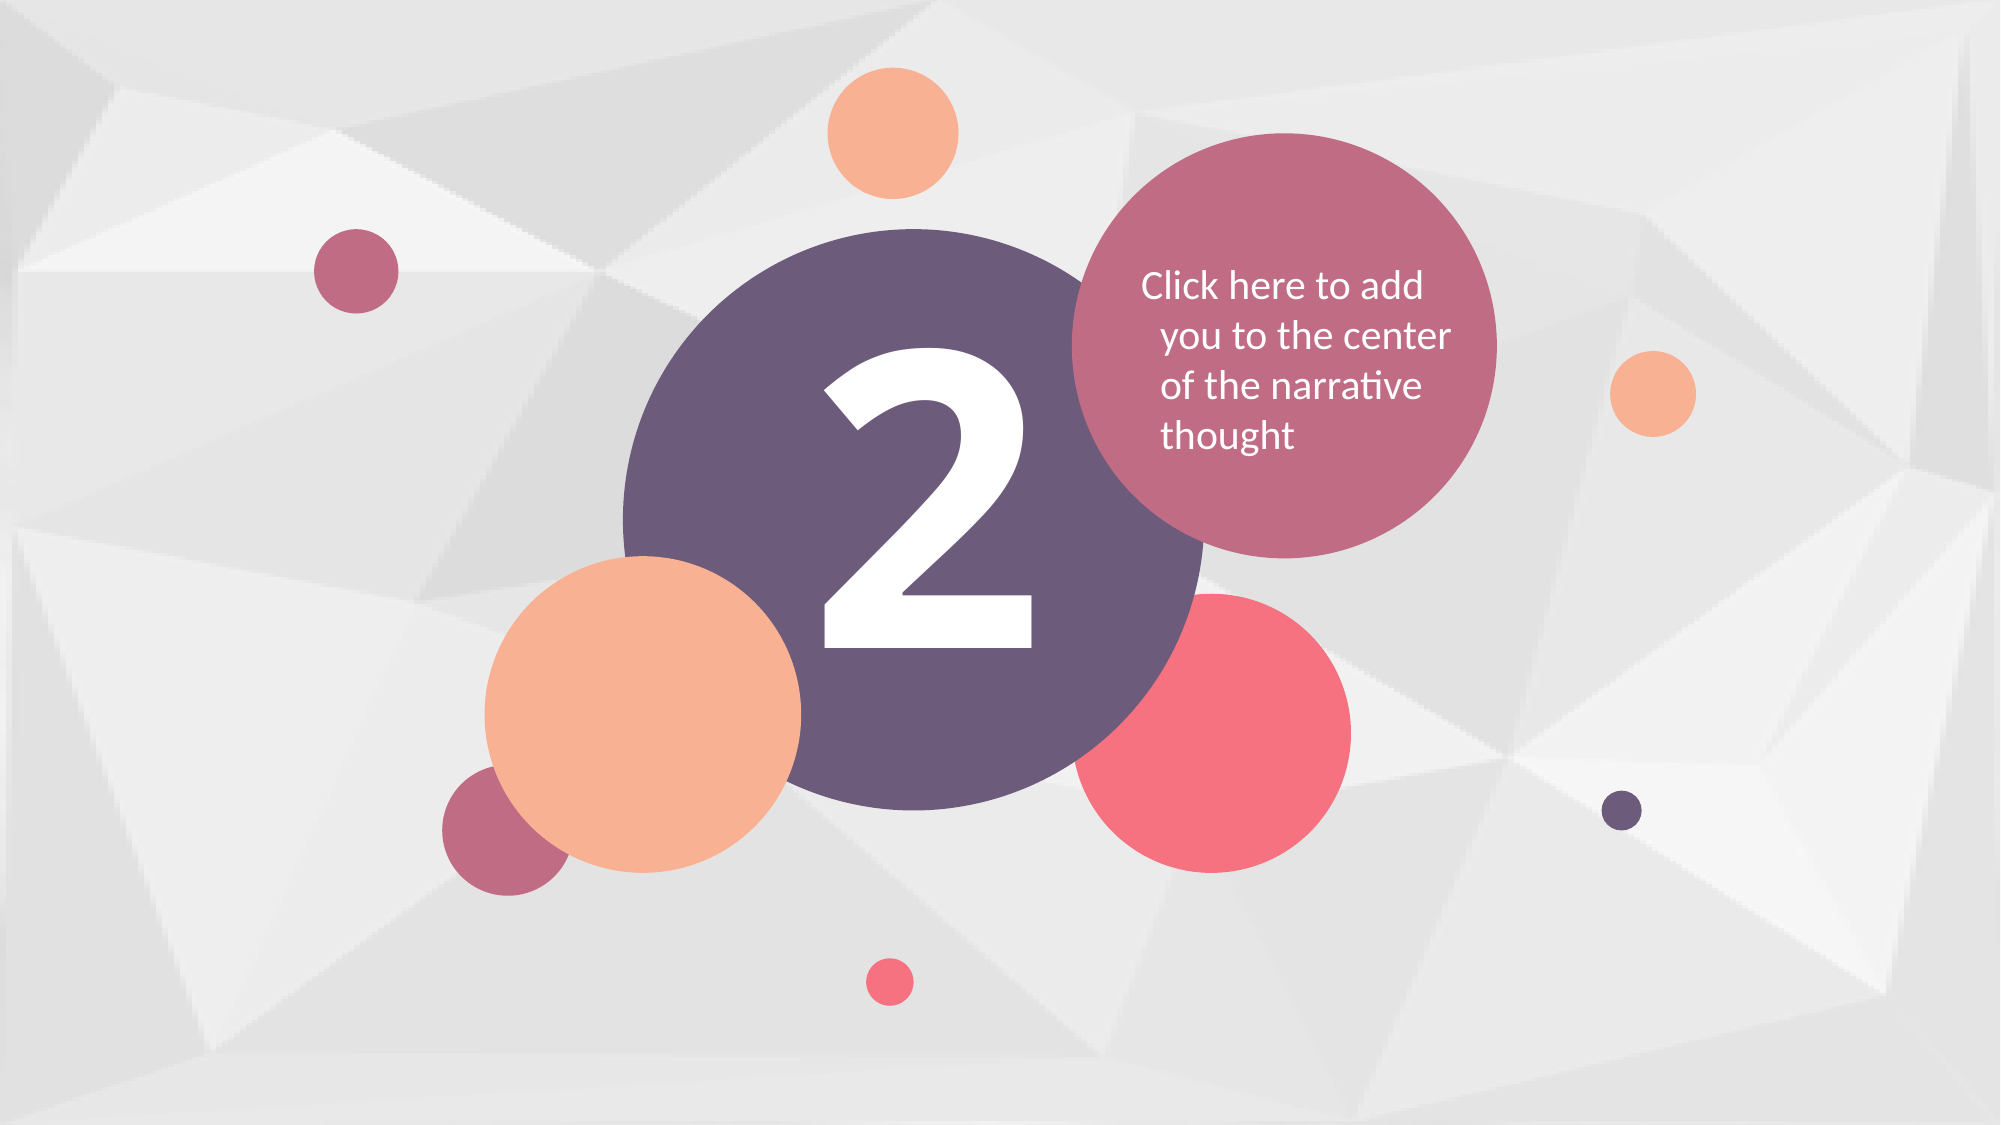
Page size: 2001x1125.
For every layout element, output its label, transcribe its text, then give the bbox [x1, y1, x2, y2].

text_box [1477, 256, 1497, 436]
text_box [827, 67, 959, 200]
text_box [484, 556, 800, 873]
text_box [1610, 351, 1697, 437]
text_box [314, 229, 399, 314]
text_box [1075, 593, 1352, 873]
text_box [1071, 133, 1475, 559]
picture [0, 0, 2001, 1125]
text_box [1601, 790, 1642, 831]
text_box [866, 958, 914, 1006]
text_box [787, 269, 1204, 811]
text_box [622, 255, 793, 661]
text_box Click here to add you to the center of the narrative thought [1126, 250, 1477, 466]
text_box [442, 766, 569, 896]
text_box 2 [793, 227, 1061, 740]
